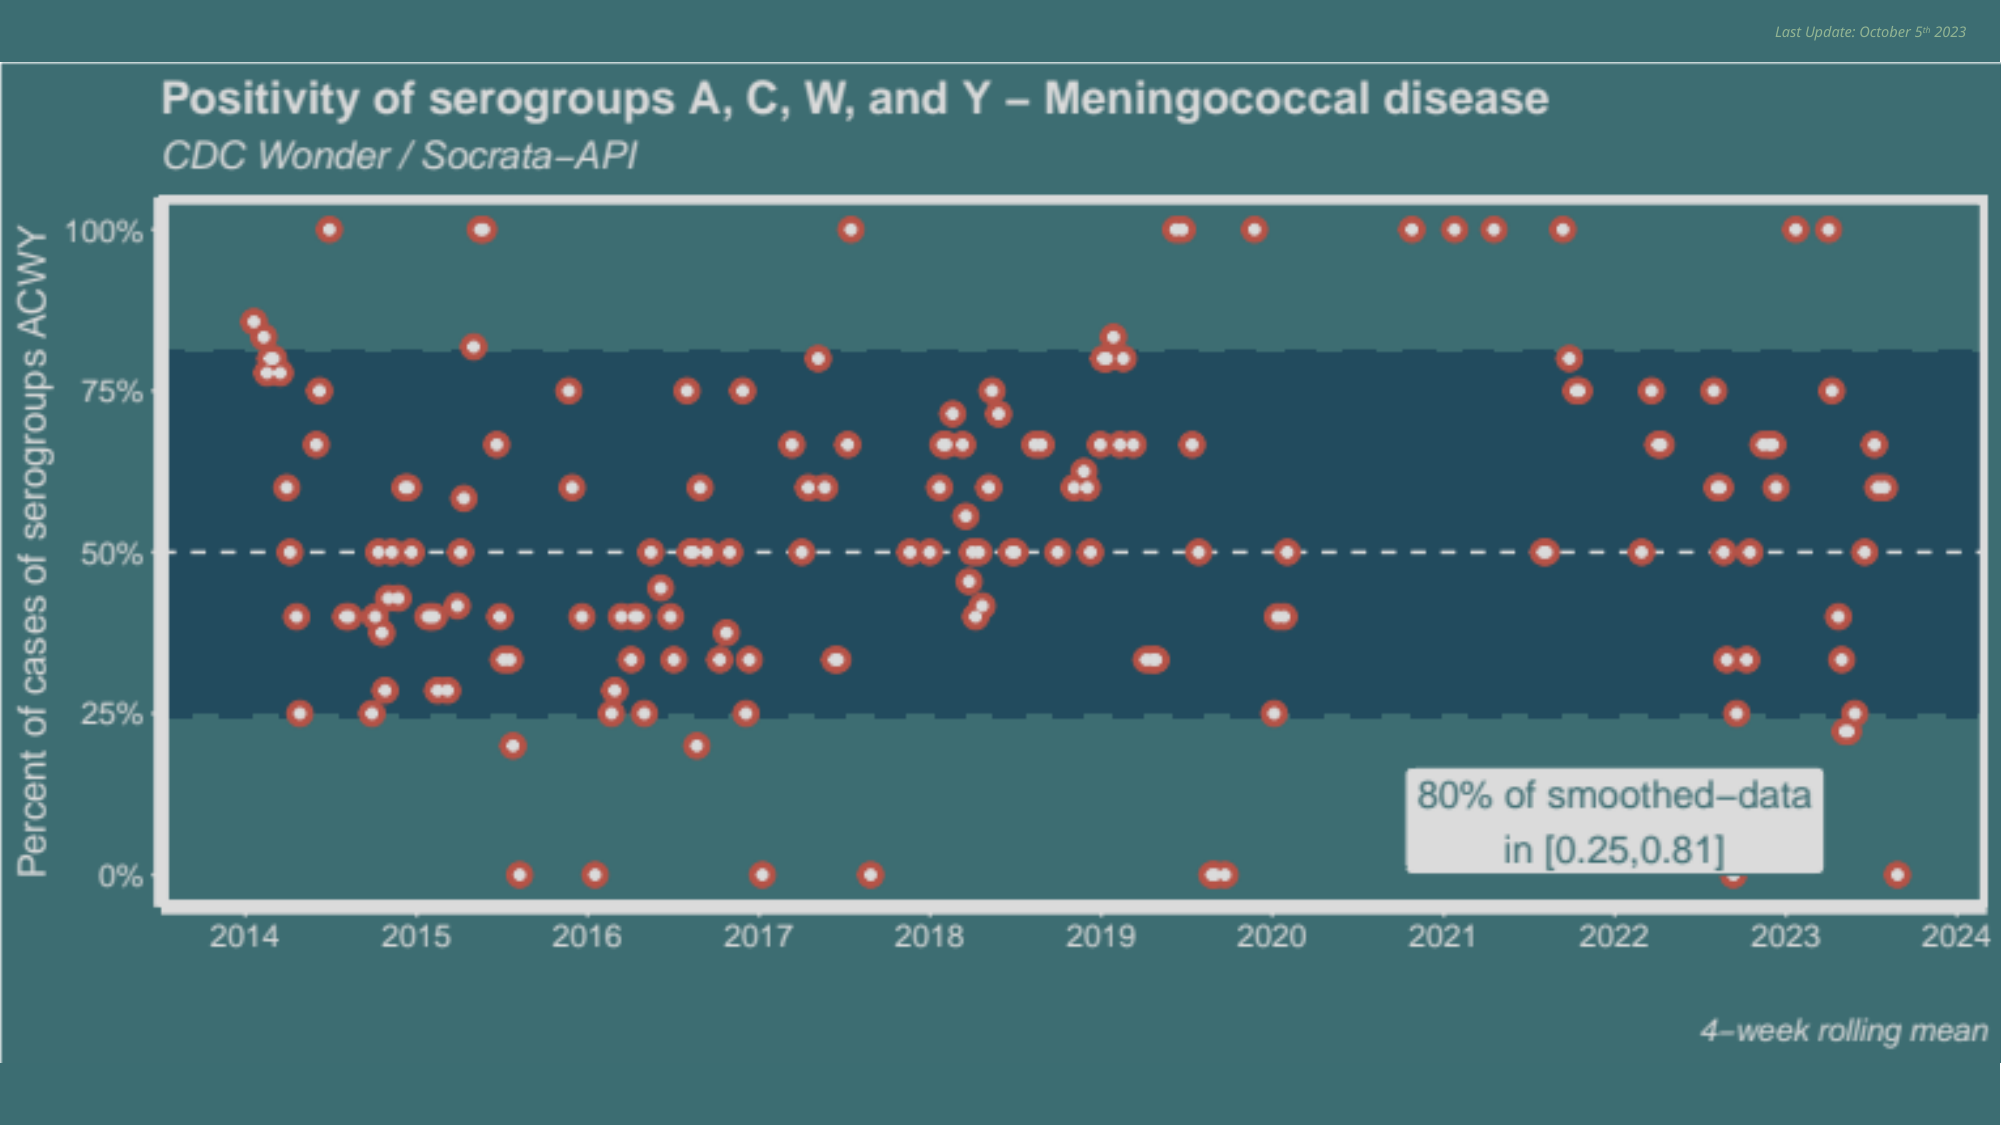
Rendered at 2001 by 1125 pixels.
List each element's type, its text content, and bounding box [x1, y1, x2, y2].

picture [0, 62, 2000, 1063]
text_box Last Update: October 5th 2023 [1374, 15, 1981, 48]
